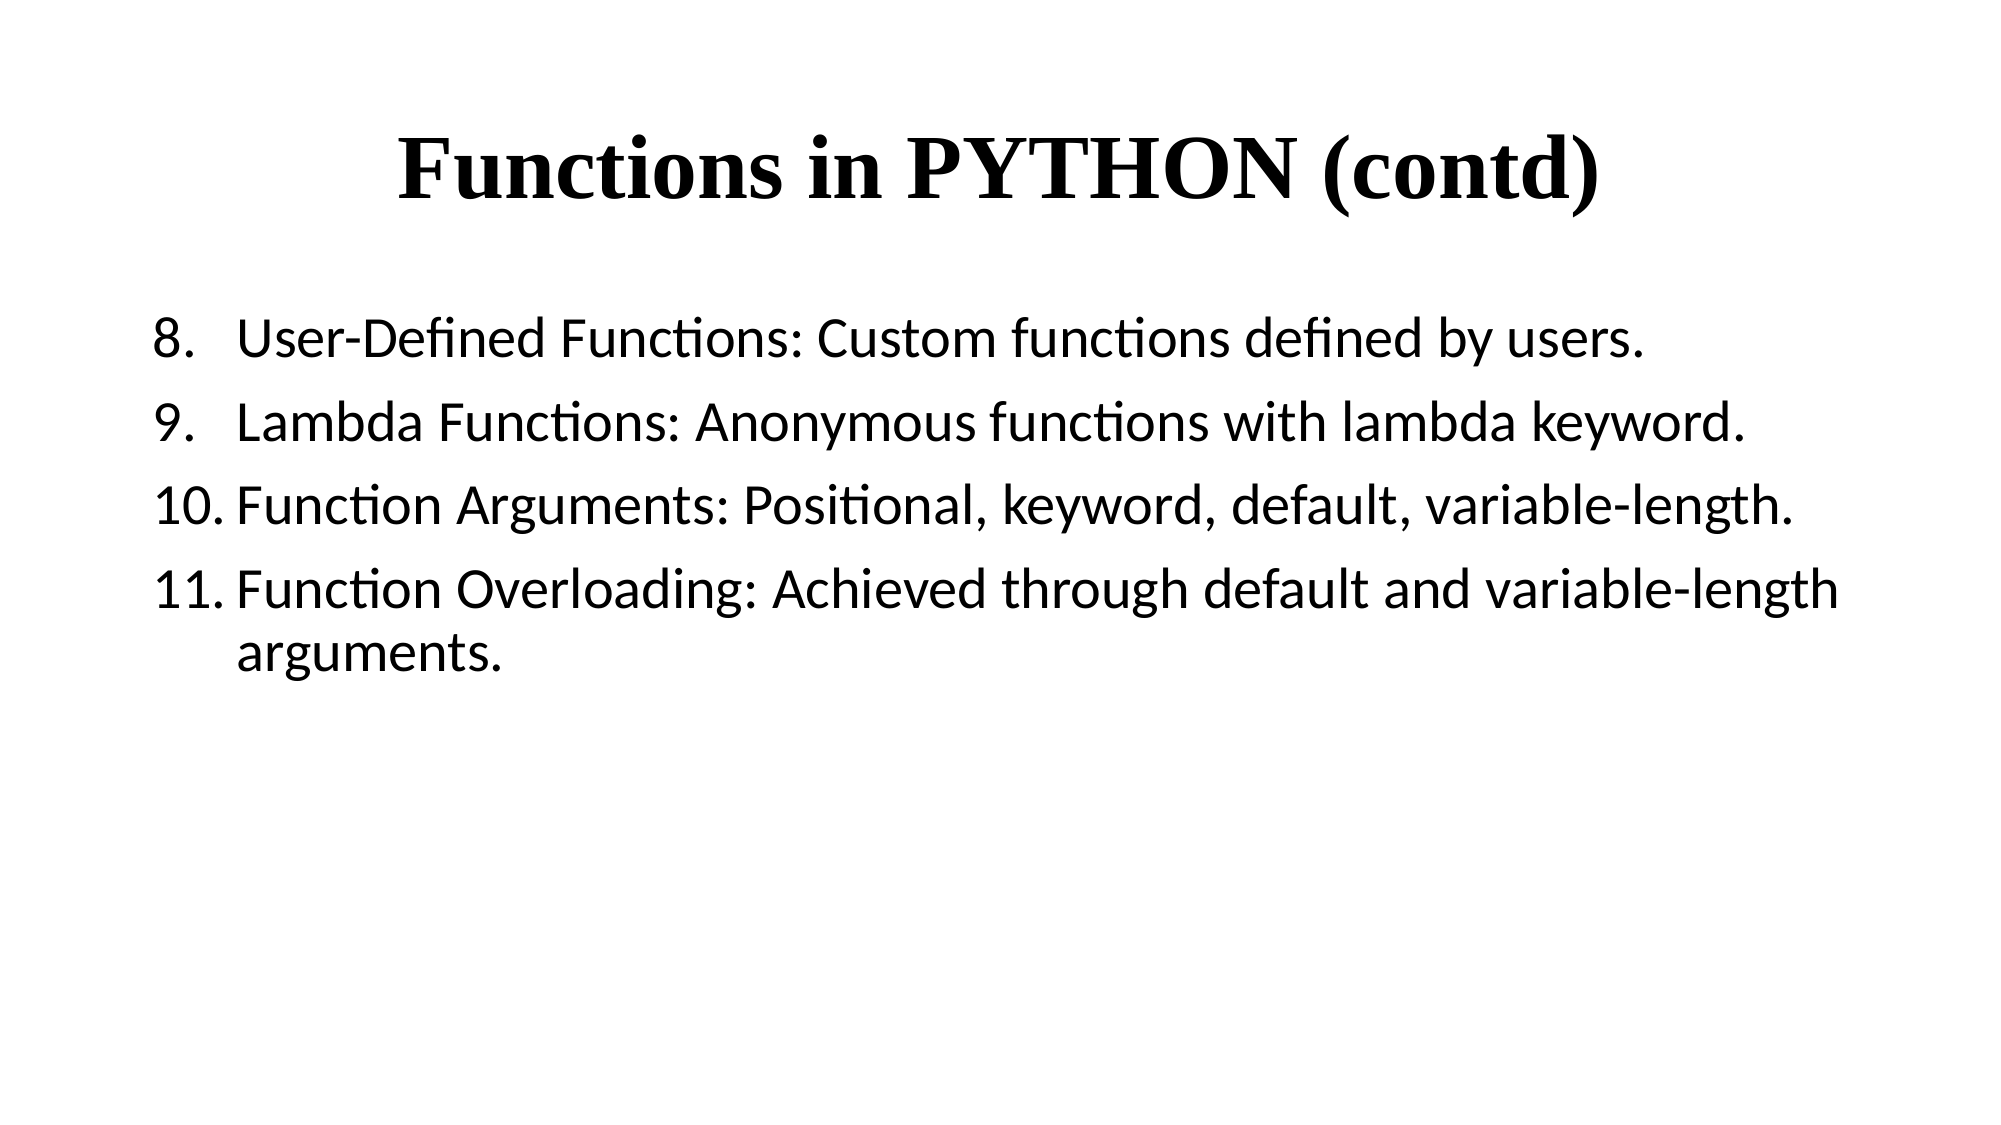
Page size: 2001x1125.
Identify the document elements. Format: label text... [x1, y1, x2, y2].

title Functions in PYTHON (contd) [137, 59, 1863, 278]
list User-Defined Functions: Custom functions defined by users. Lambda Functions: Anonymous functions with lambda keyword. Function Arguments: Positional, keyword, default, variable-length. Function Overloading: Achieved through default and variable-length arguments. [137, 299, 1863, 1014]
